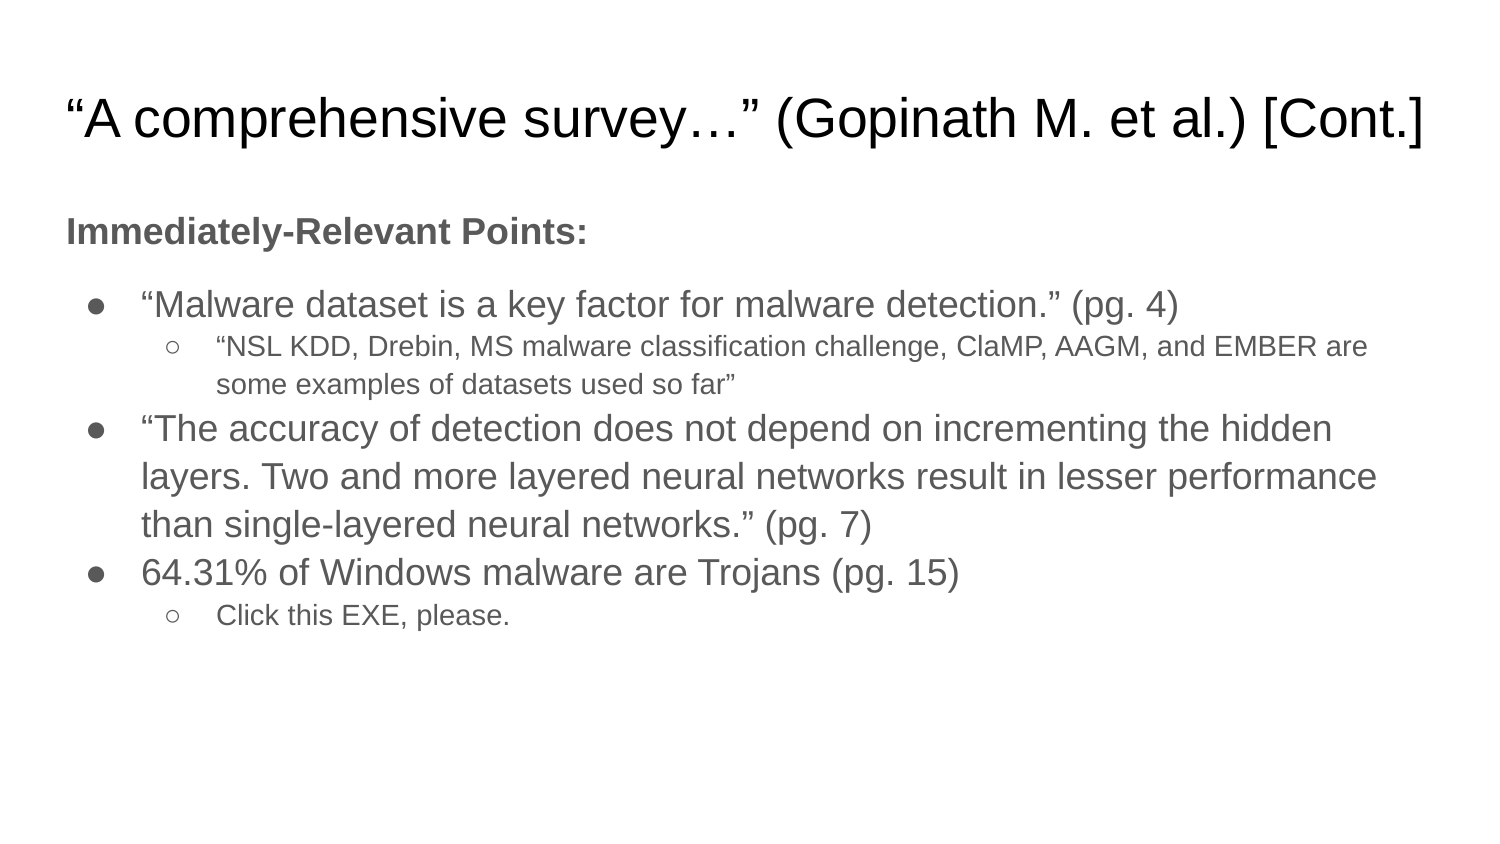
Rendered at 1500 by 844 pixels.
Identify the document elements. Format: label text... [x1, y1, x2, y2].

list Immediately-Relevant Points: “Malware dataset is a key factor for malware detection.” (pg. 4) “NSL KDD, Drebin, MS malware classification challenge, ClaMP, AAGM, and EMBER are some examples of datasets used so far” “The accuracy of detection does not depend on incrementing the hidden layers. Two and more layered neural networks result in lesser performance than single-layered neural networks.” (pg. 7) 64.31% of Windows malware are Trojans (pg. 15) Click this EXE, please. [51, 189, 1449, 750]
title “A comprehensive survey…” (Gopinath M. et al.) [Cont.] [51, 72, 1449, 167]
